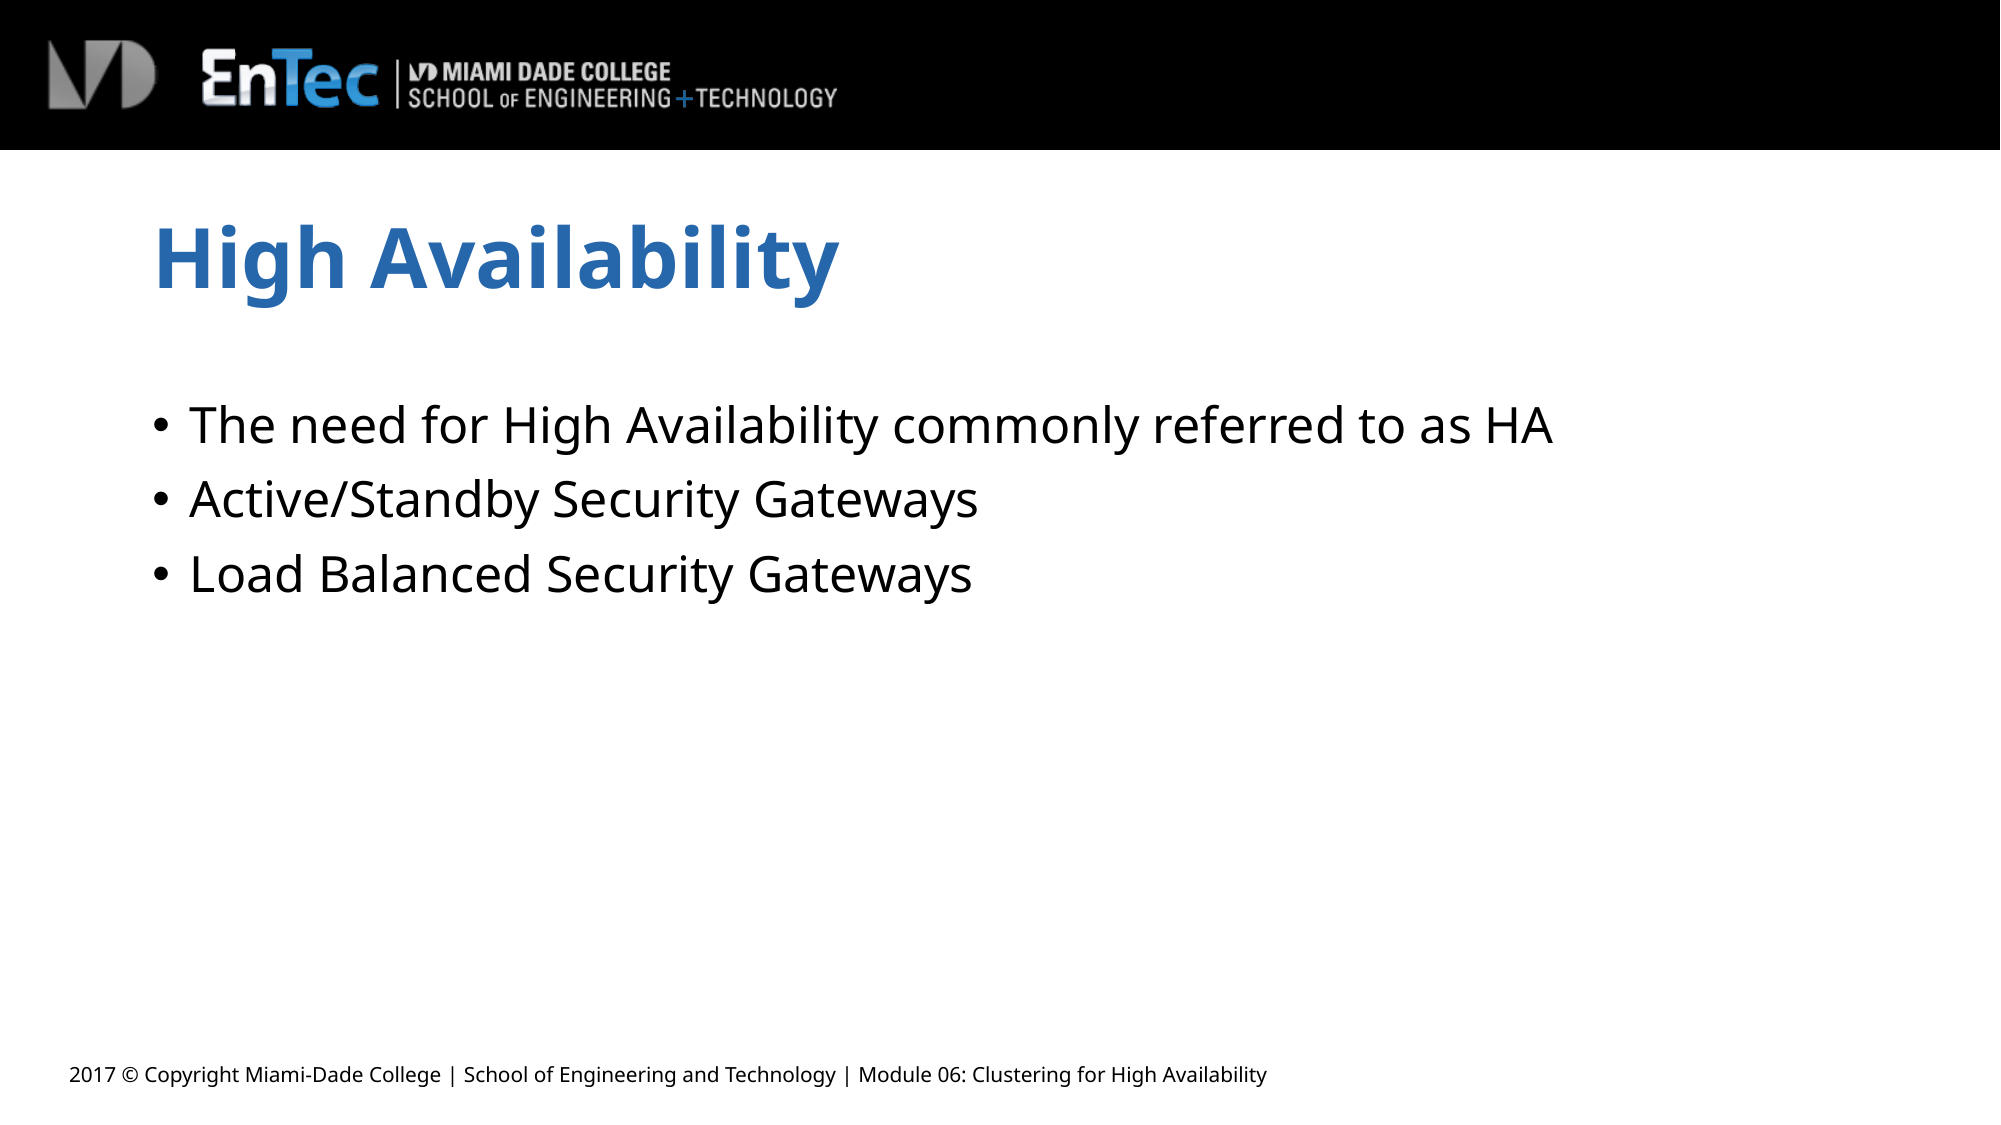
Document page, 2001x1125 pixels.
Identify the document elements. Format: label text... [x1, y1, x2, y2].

list The need for High Availability commonly referred to as HA Active/Standby Security Gateways Load Balanced Security Gateways [137, 392, 1863, 1107]
picture [34, 10, 848, 124]
title High Availability [137, 152, 1863, 371]
